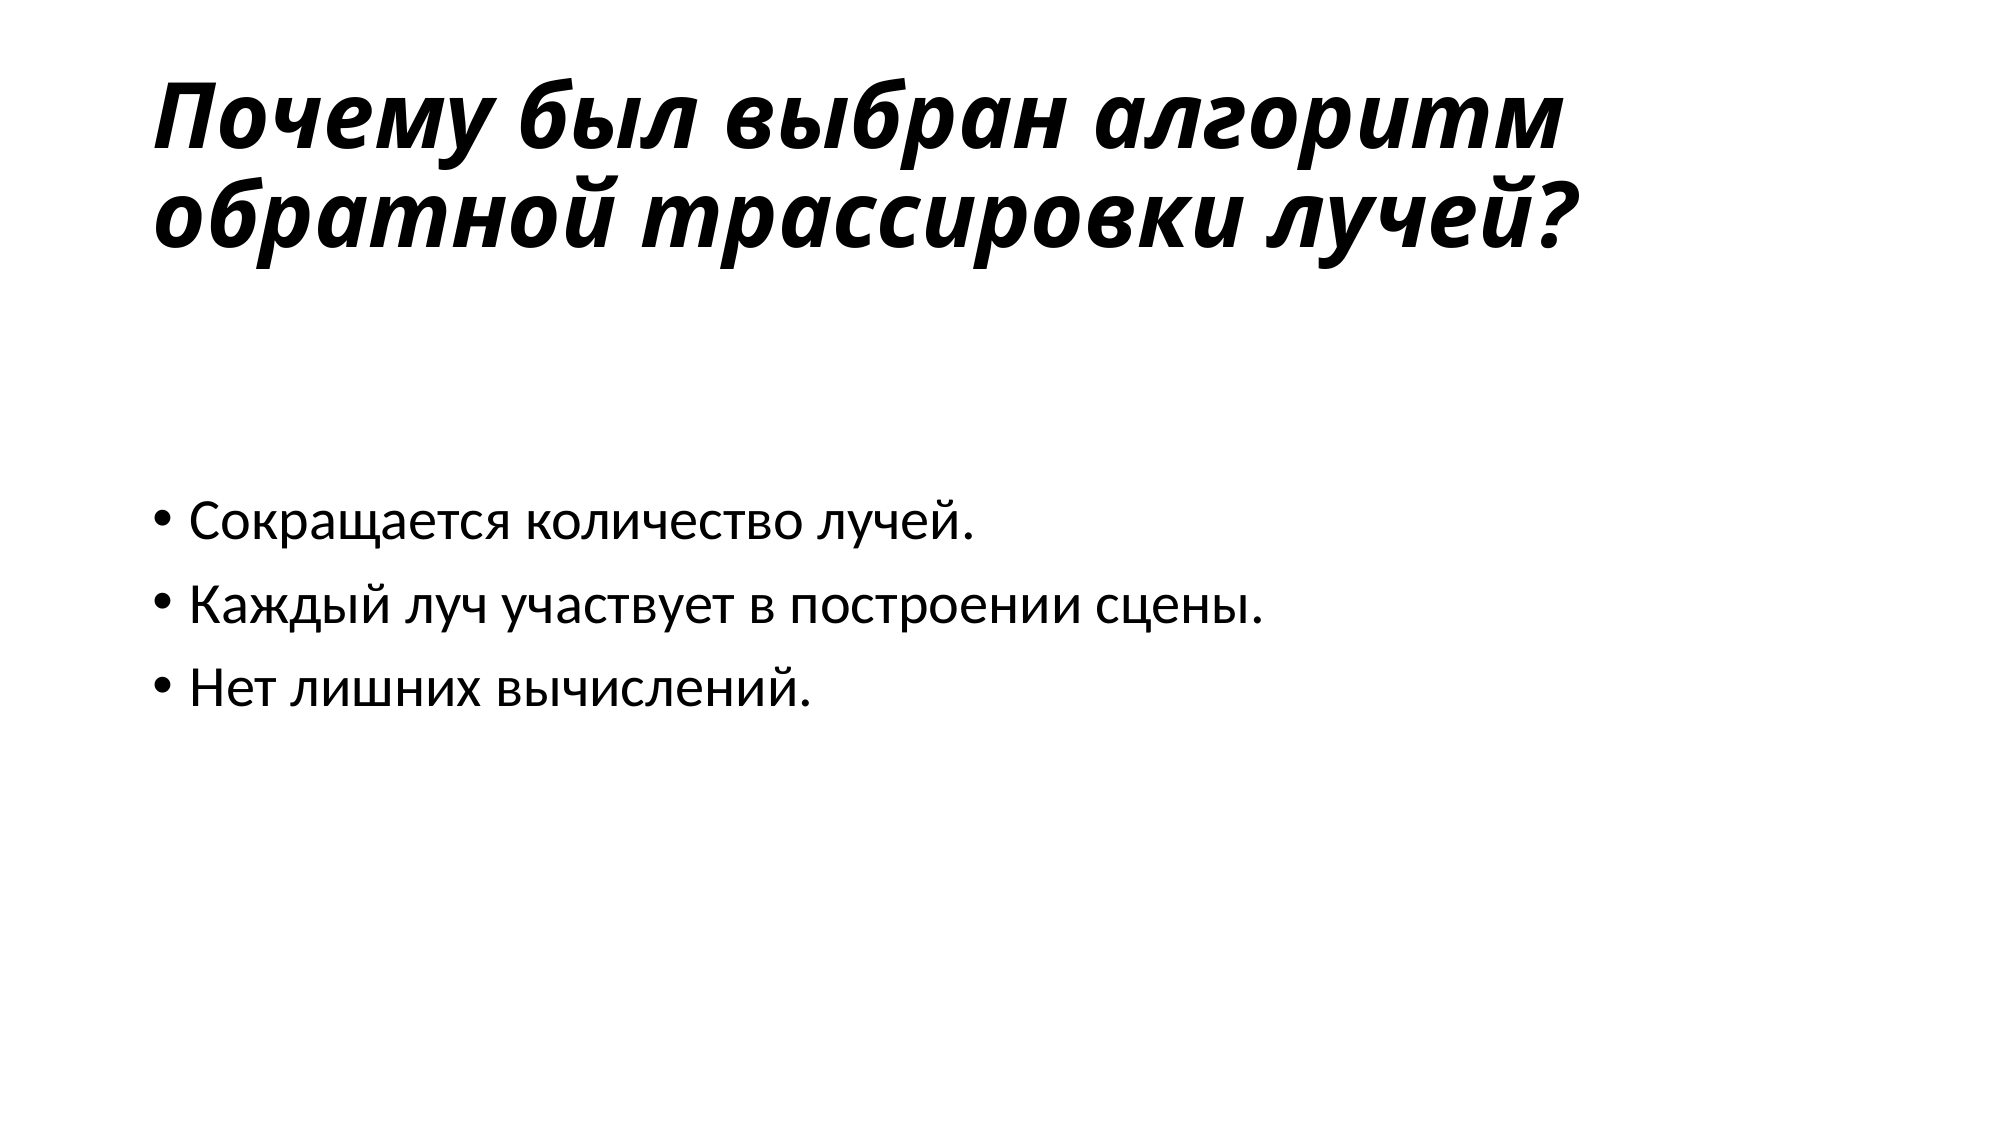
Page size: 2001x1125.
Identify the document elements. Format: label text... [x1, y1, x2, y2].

list Сокращается количество лучей. Каждый луч участвует в построении сцены. Нет лишних вычислений. [137, 481, 1863, 1125]
title Почему был выбран алгоритм обратной трассировки лучей? [137, 59, 1863, 278]
